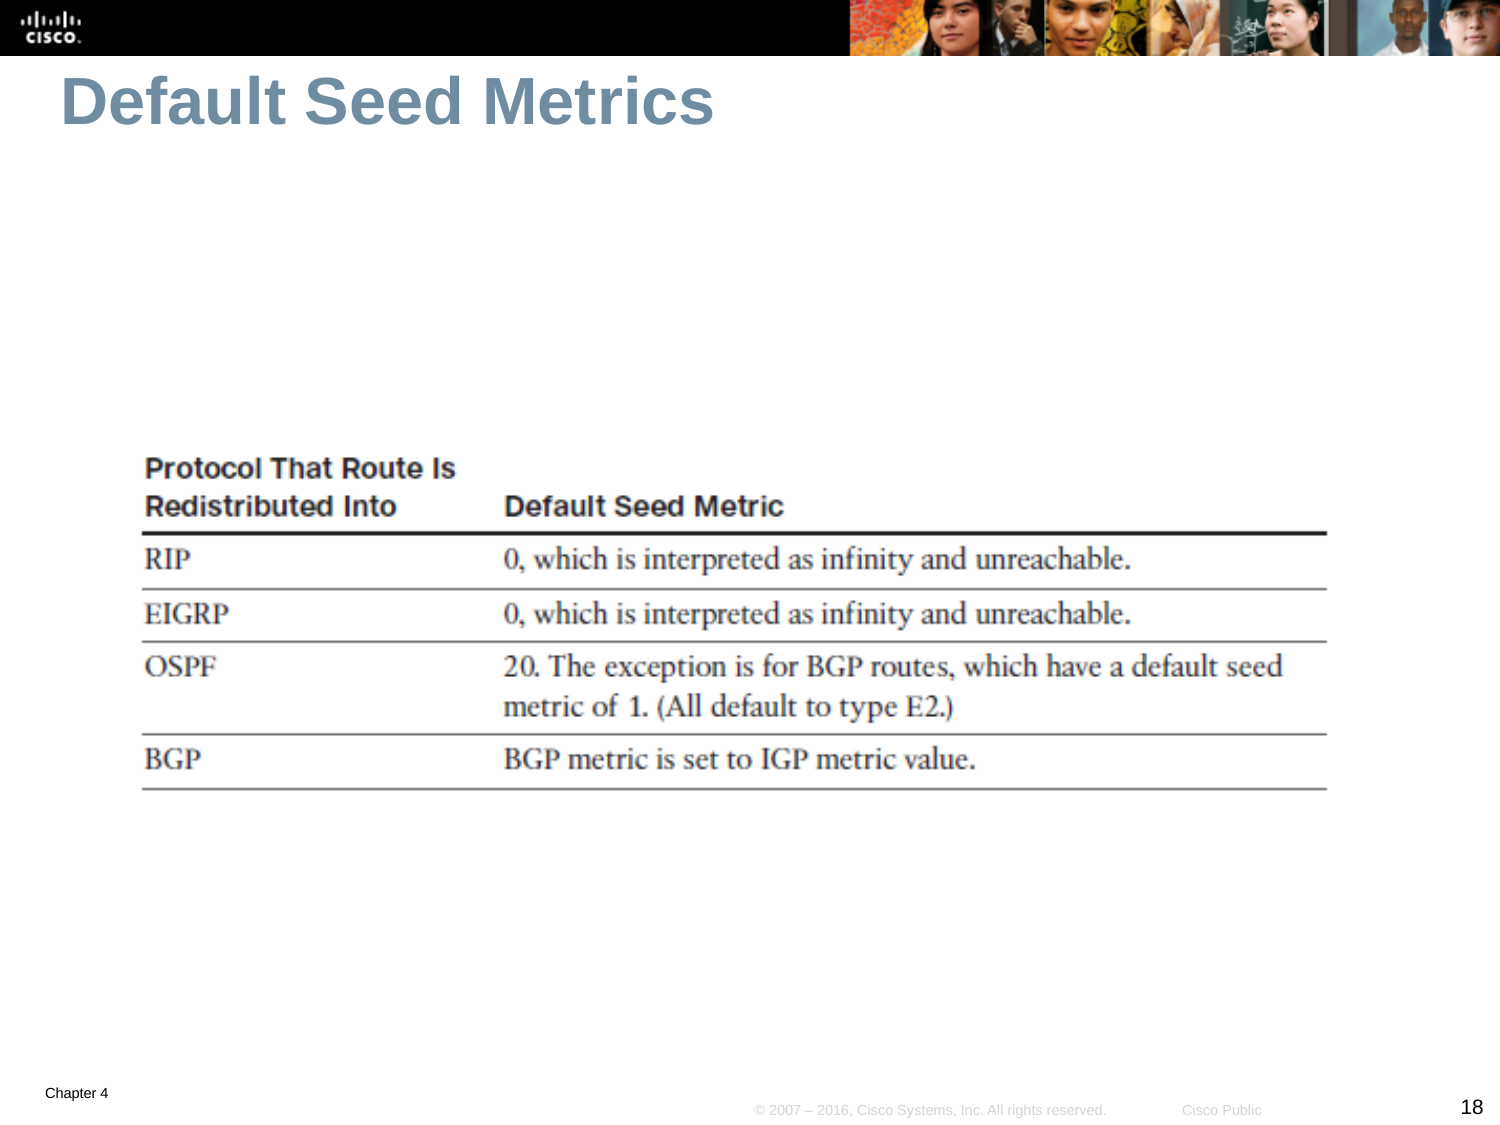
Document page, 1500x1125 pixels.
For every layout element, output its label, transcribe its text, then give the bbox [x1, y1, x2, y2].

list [132, 435, 1357, 795]
title Default Seed Metrics [45, 59, 1444, 182]
picture [0, 0, 1500, 56]
